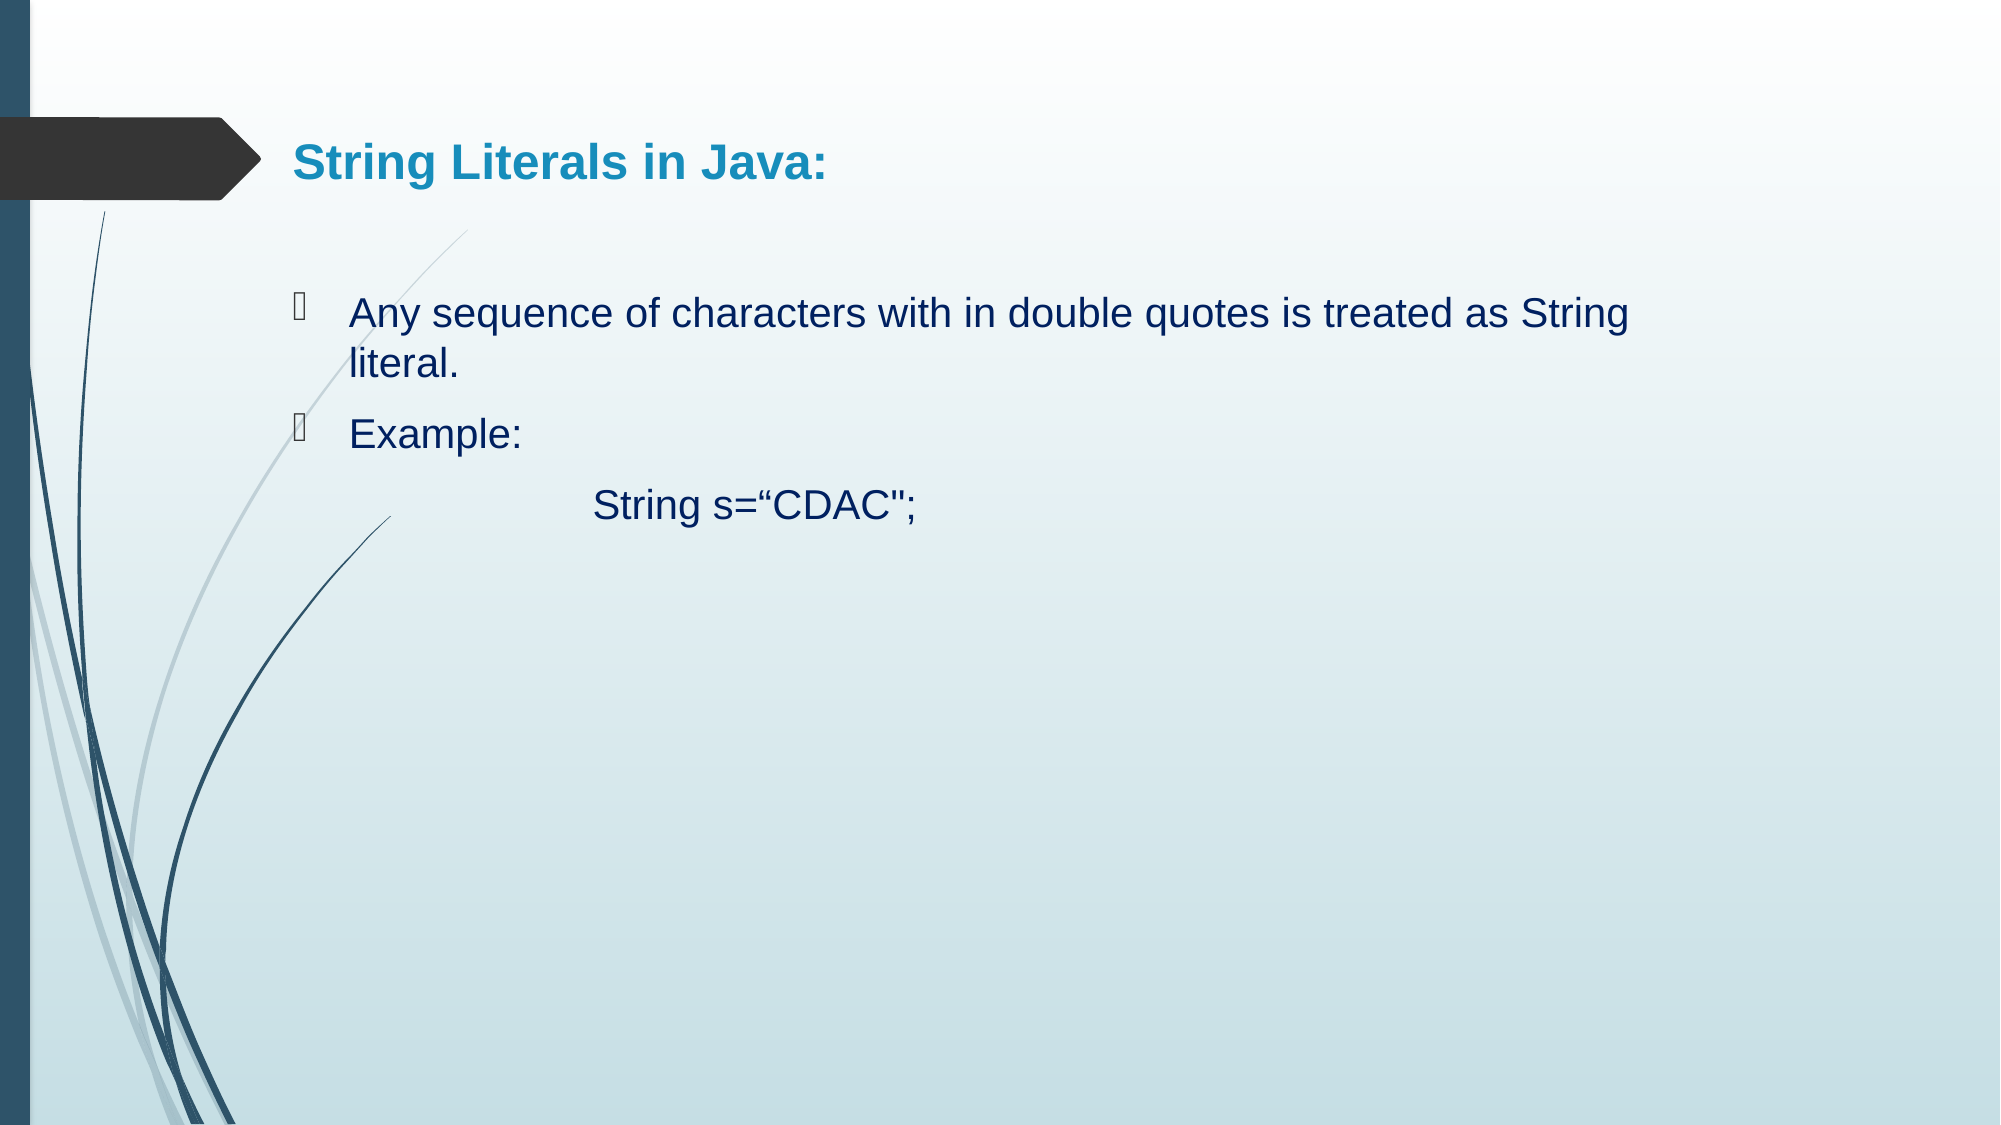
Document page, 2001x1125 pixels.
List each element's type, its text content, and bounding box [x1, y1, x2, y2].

list Any sequence of characters with in double quotes is treated as String literal. Example: String s=“CDAC"; [277, 278, 1655, 898]
title String Literals in Java: [277, 122, 1740, 206]
